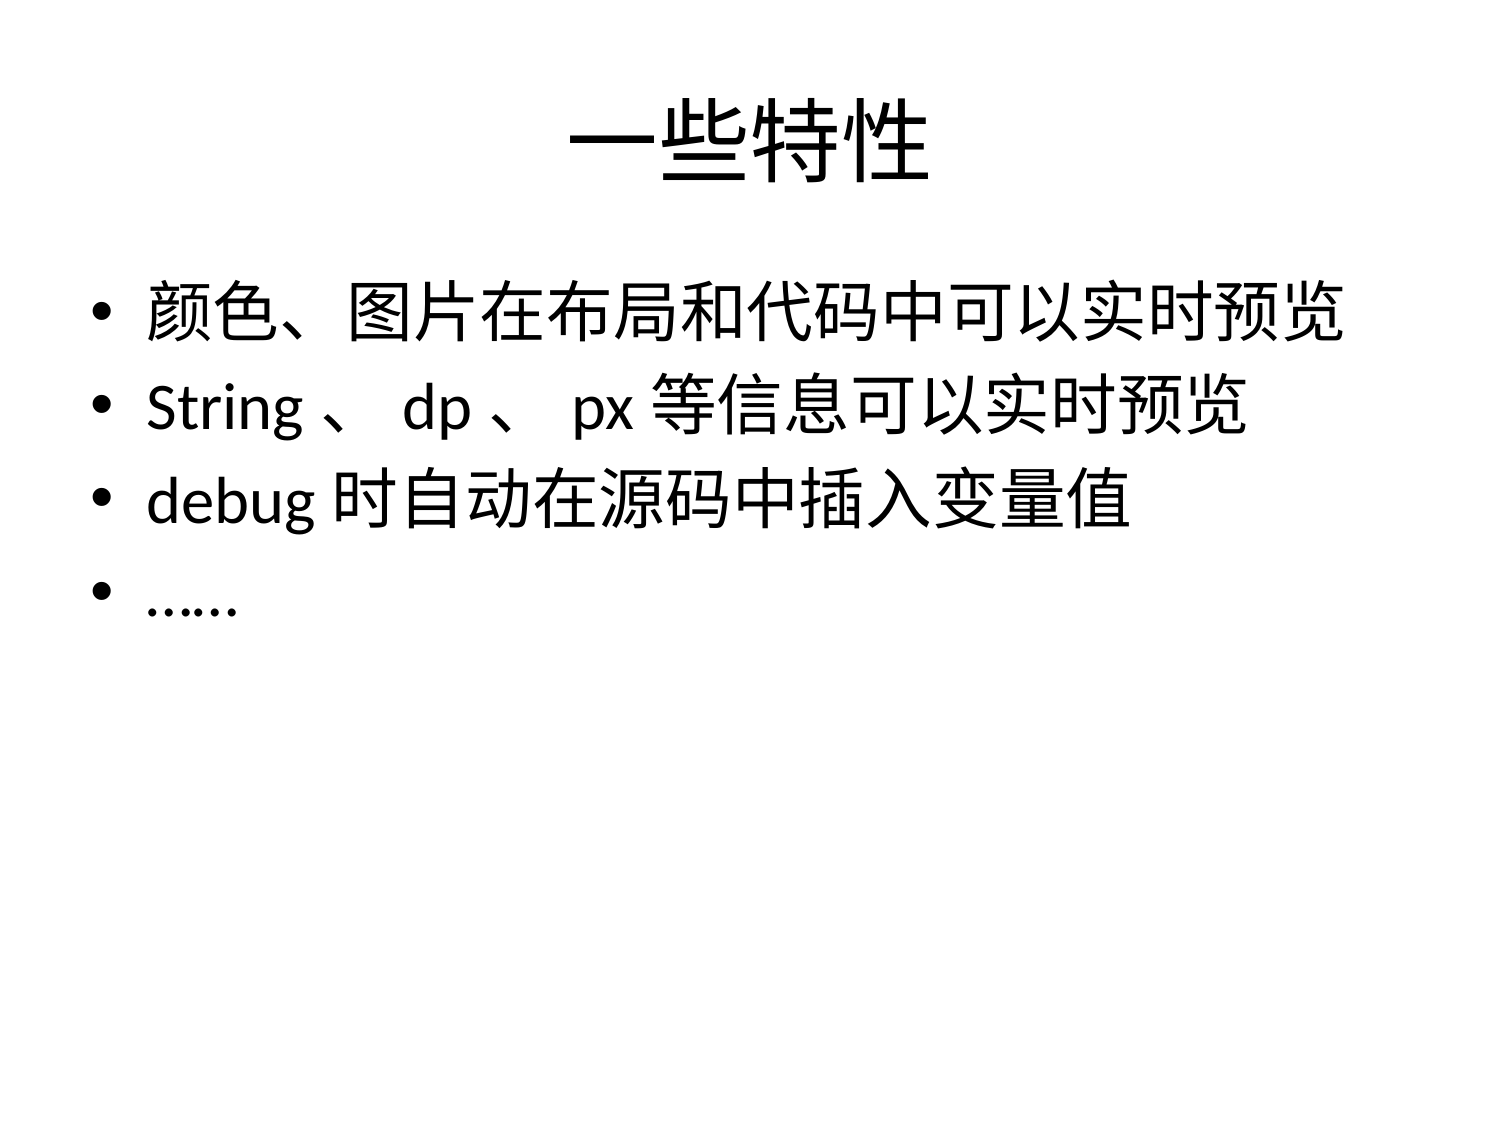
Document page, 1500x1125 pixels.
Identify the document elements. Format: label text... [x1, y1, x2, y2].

list 颜色、图片在布局和代码中可以实时预览 String、dp、px等信息可以实时预览 debug时自动在源码中插入变量值 …… [75, 262, 1425, 1005]
title 一些特性 [75, 45, 1425, 233]
